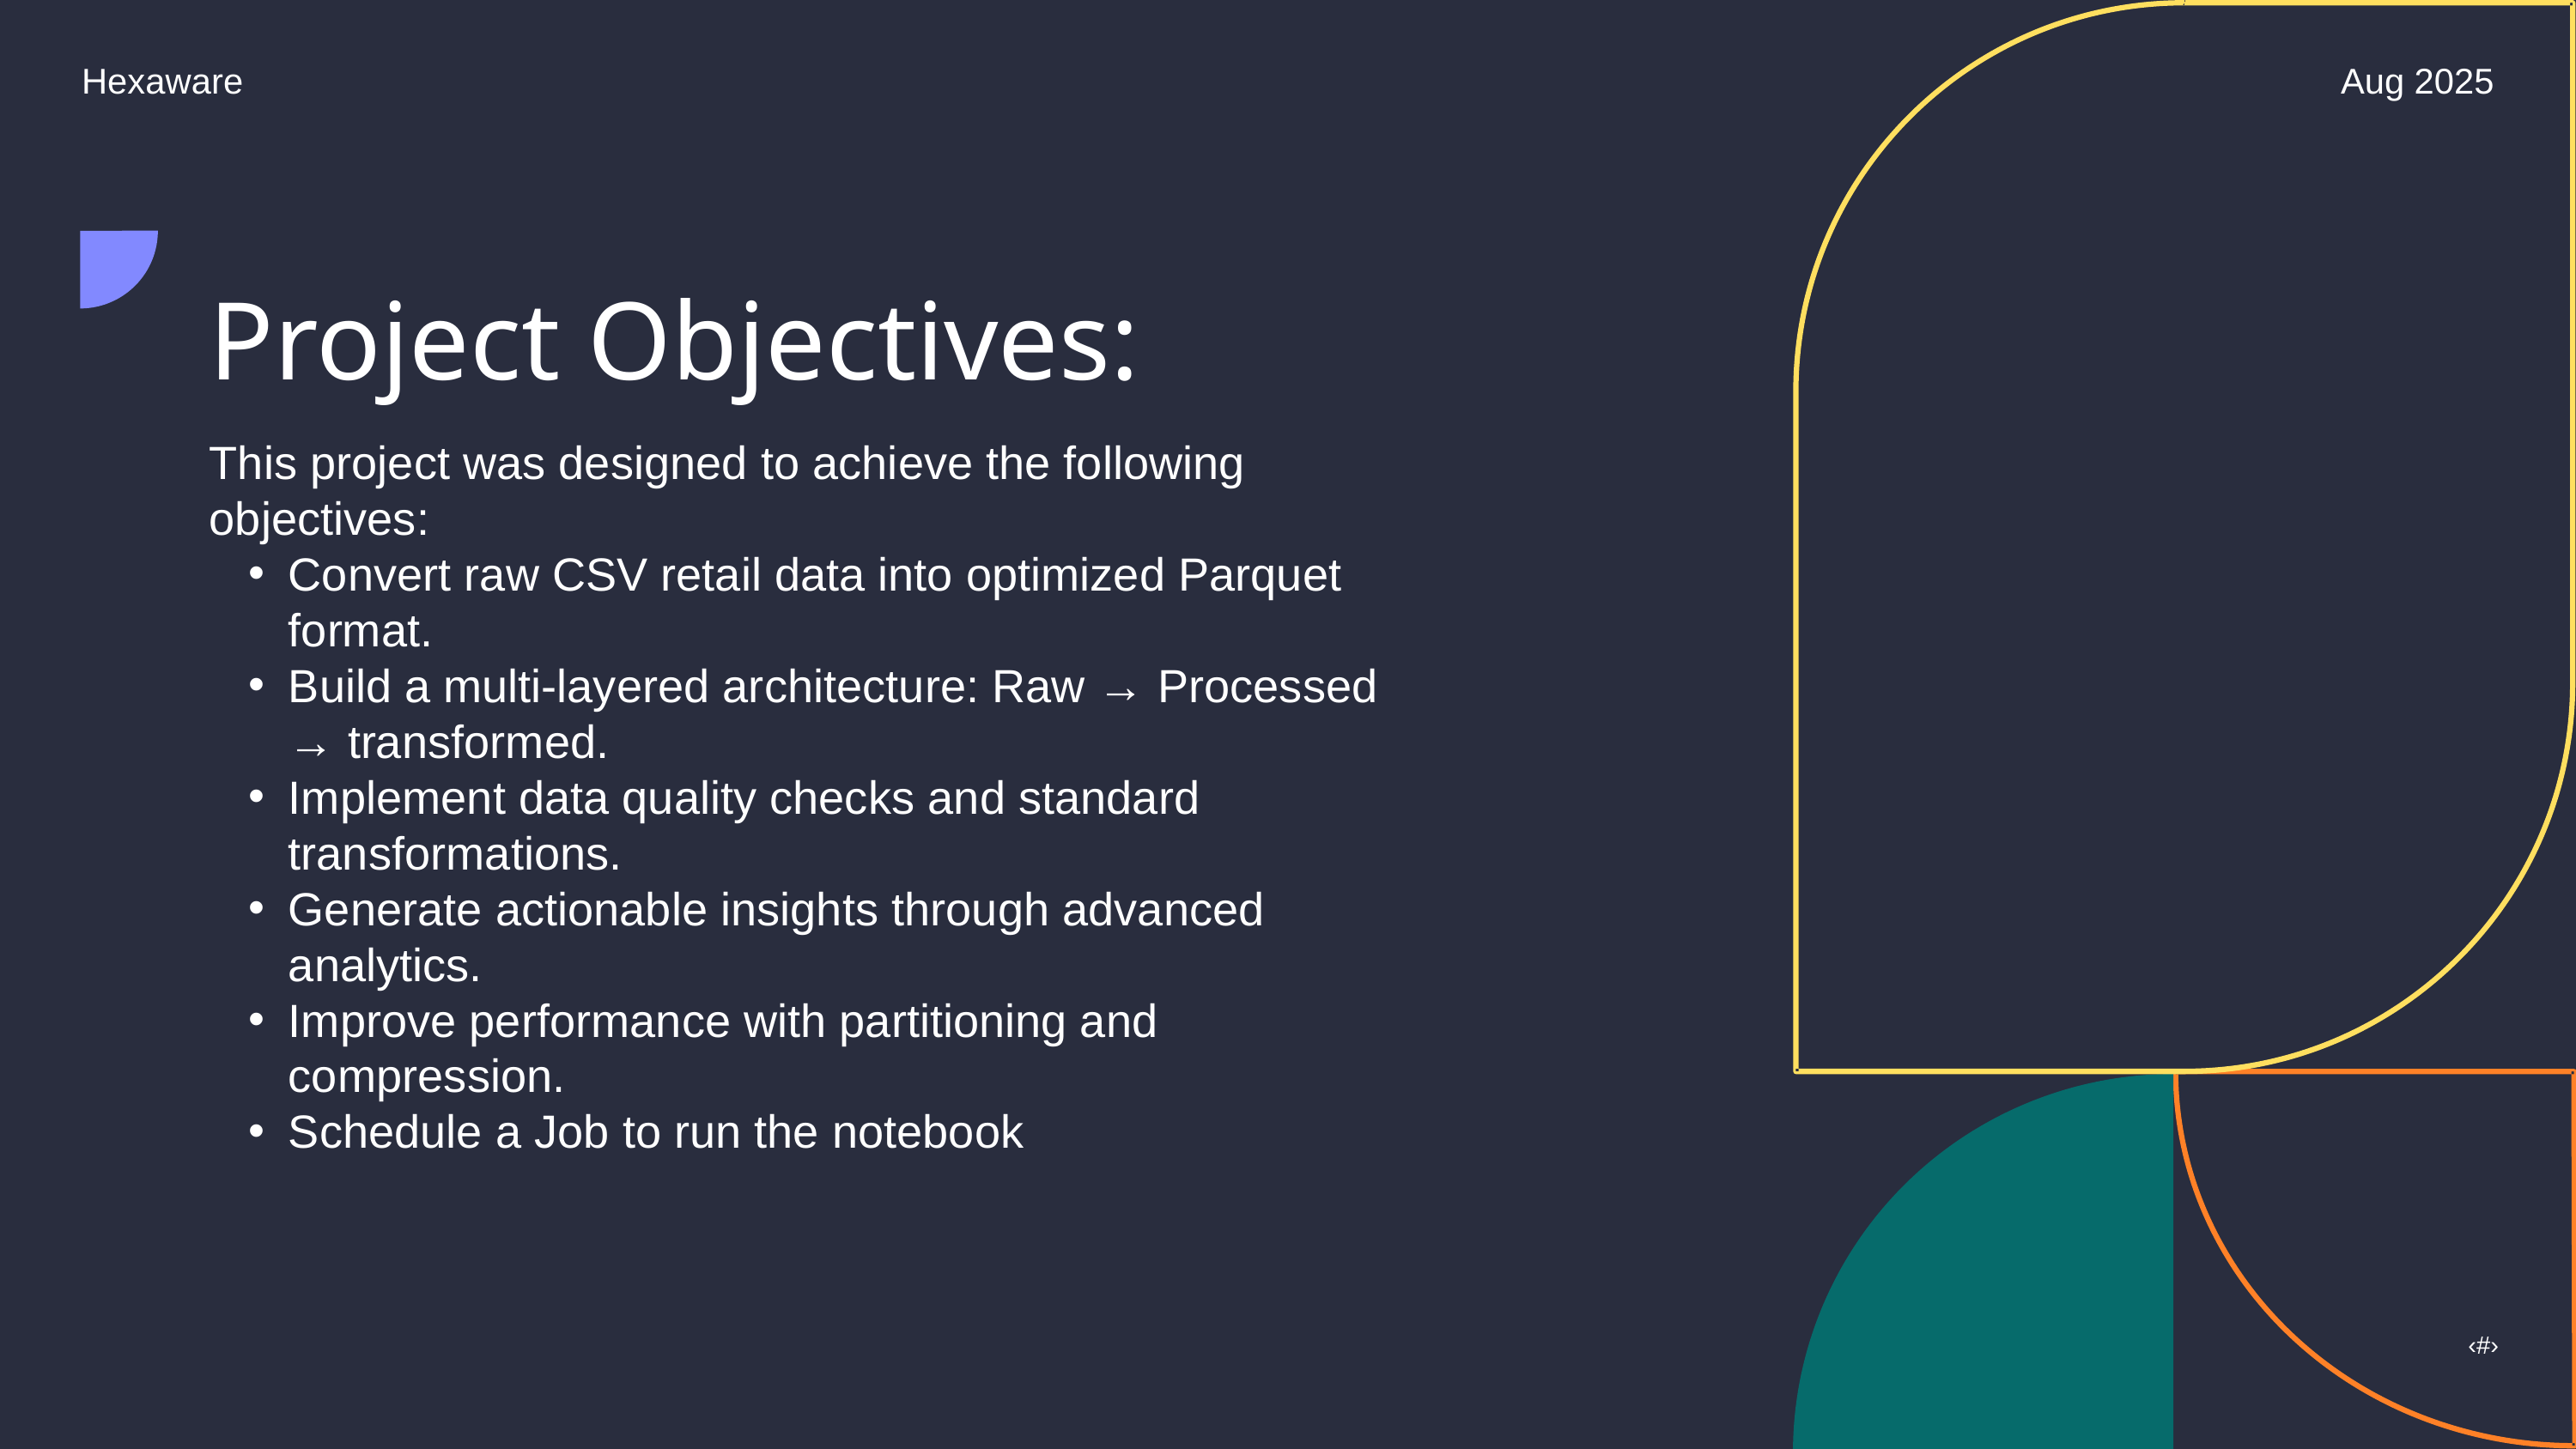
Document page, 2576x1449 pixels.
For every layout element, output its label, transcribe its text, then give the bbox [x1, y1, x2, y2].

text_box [1793, 0, 2576, 1075]
text_box This project was designed to achieve the following objectives: Convert raw CSV retail data into optimized Parquet format. Build a multi-layered architecture: Raw → Processed → transformed. Implement data quality checks and standard transformations. Generate actionable insights through advanced analytics. Improve performance with partitioning and compression. Schedule a Job to run the notebook [209, 433, 1406, 1158]
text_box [81, 45, 678, 108]
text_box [2, 153, 159, 309]
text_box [1850, 45, 2495, 108]
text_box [2556, 1081, 2576, 1449]
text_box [209, 172, 1794, 402]
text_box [1794, 1082, 2553, 1449]
